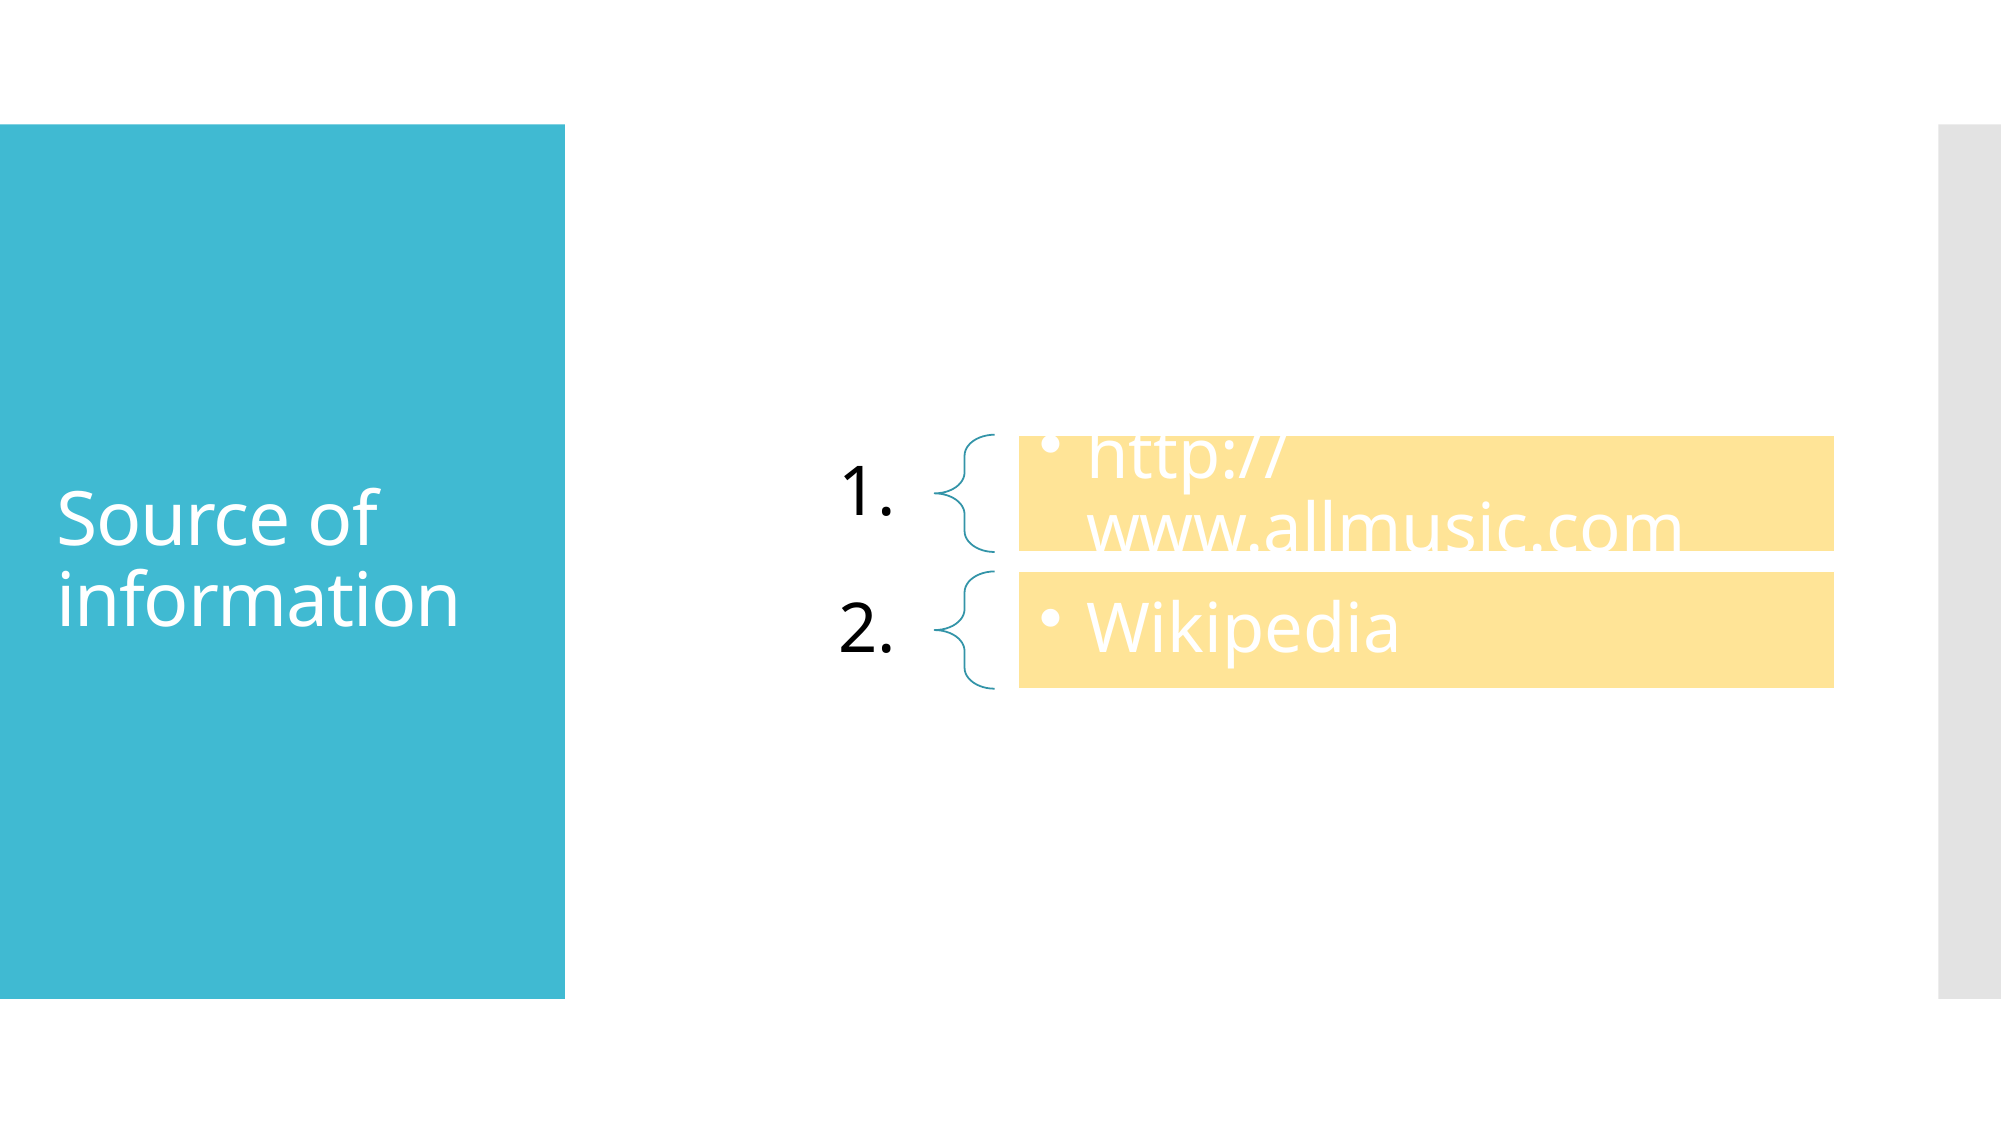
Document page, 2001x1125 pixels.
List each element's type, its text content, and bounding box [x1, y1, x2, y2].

title Source of information [41, 184, 525, 940]
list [634, 141, 1835, 982]
